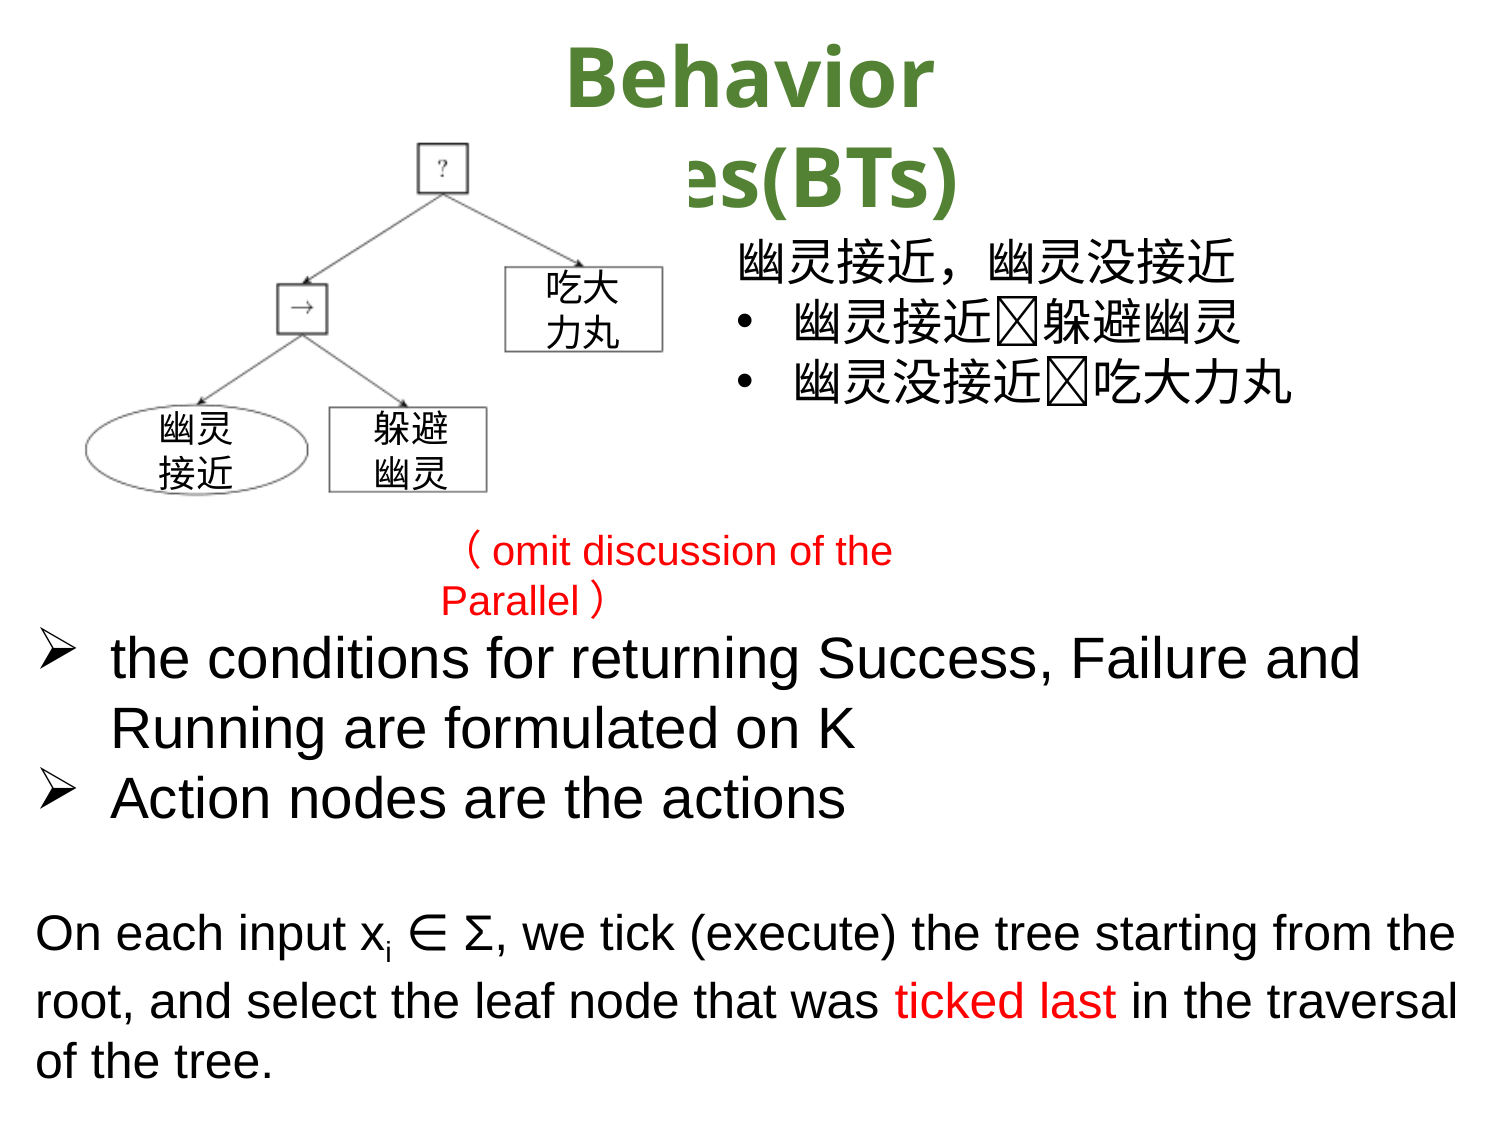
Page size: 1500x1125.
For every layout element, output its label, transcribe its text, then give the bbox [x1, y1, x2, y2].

text_box the conditions for returning Success, Failure and Running are formulated on K Action nodes are the actions On each input xi ∈ Σ, we tick (execute) the tree starting from the root, and select the leaf node that was ticked last in the traversal of the tree. [20, 613, 1480, 1096]
text_box （omit discussion of the Parallel） [425, 516, 1075, 632]
text_box 幽灵接近，幽灵没接近 幽灵接近躲避幽灵 幽灵没接近吃大力丸 [721, 222, 1500, 418]
text_box Behavior Trees(BTs) [332, 17, 1168, 232]
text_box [67, 128, 689, 515]
